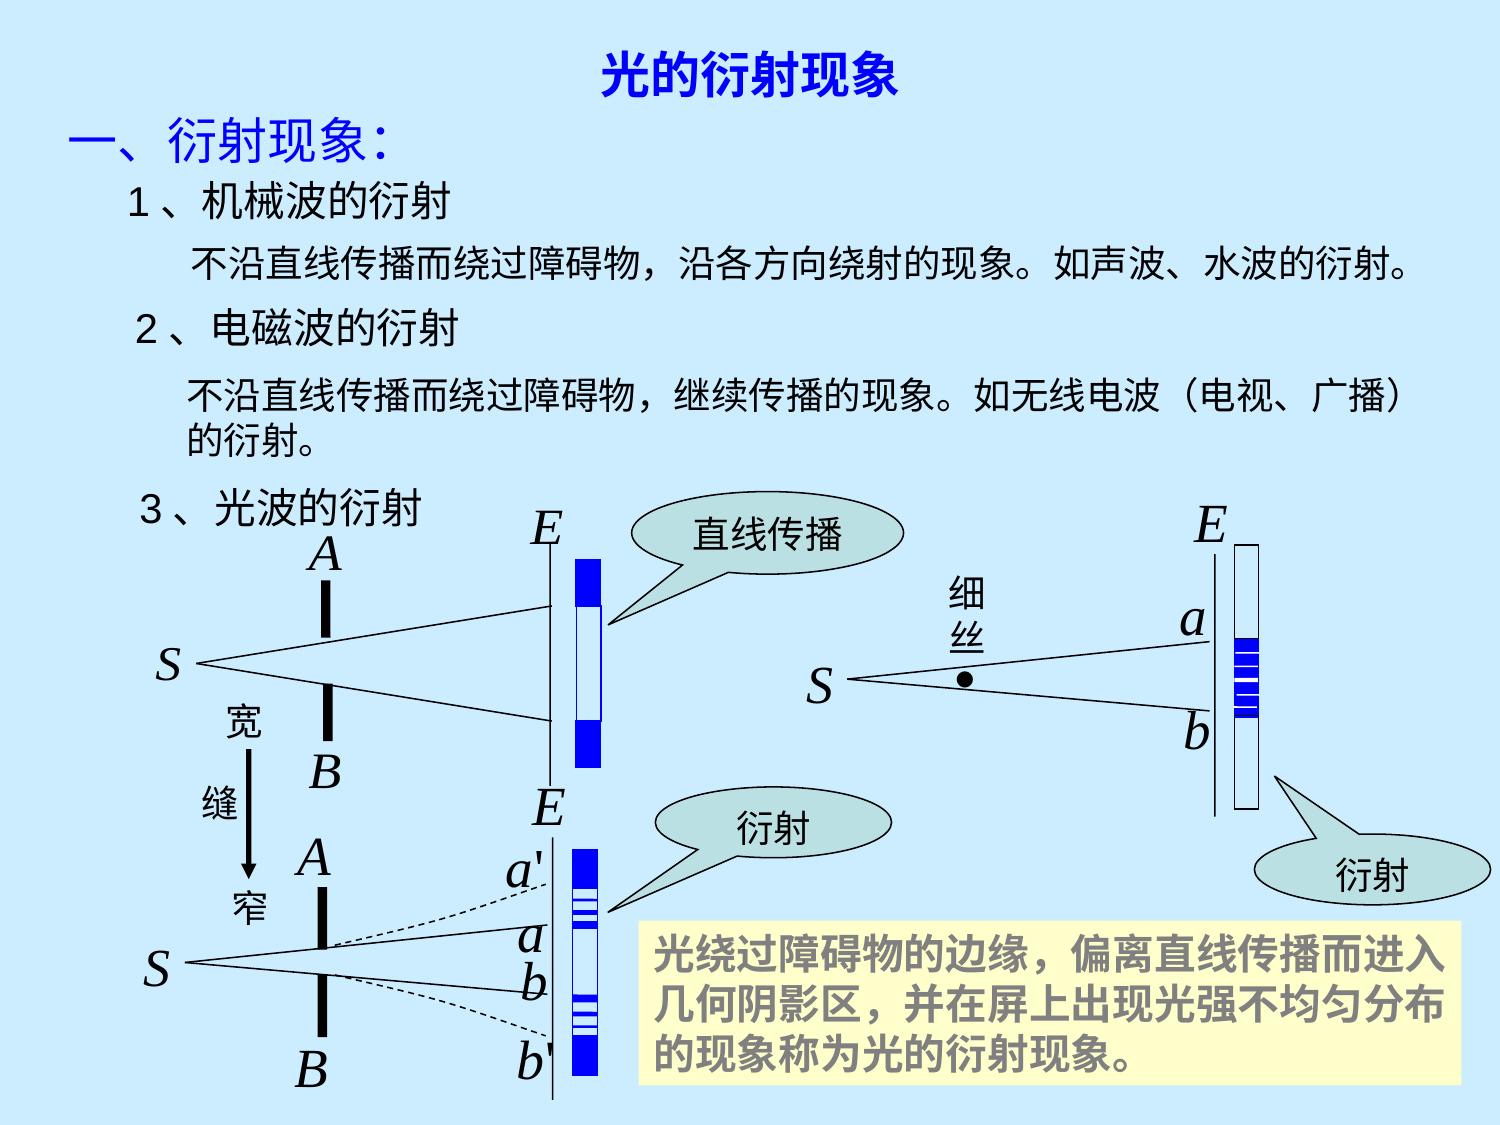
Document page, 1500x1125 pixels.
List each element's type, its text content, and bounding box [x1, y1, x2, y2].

text_box 2、电磁波的衍射 [120, 294, 499, 360]
text_box 3、光波的衍射 [124, 474, 458, 539]
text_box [186, 689, 323, 939]
text_box 光绕过障碍物的边缘，偏离直线传播而进入 几何阴影区，并在屏上出现光强不均匀分布 的现象称为光的衍射现象。 [638, 920, 1462, 1086]
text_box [146, 497, 601, 777]
text_box 衍射 [1254, 835, 1491, 905]
text_box 不沿直线传播而绕过障碍物，继续传播的现象。如无线电波（电视、广播）的衍射。 [171, 364, 1455, 470]
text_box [796, 491, 1400, 835]
text_box 1、机械波的衍射 [112, 166, 644, 232]
title 光的衍射现象 [75, 45, 1425, 102]
text_box 一、衍射现象： [53, 101, 703, 177]
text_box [134, 774, 598, 1101]
text_box 直线传播 [608, 491, 794, 625]
text_box 衍射 [607, 786, 872, 913]
text_box 不沿直线传播而绕过障碍物，沿各方向绕射的现象。如声波、水波的衍射。 [175, 233, 1459, 293]
